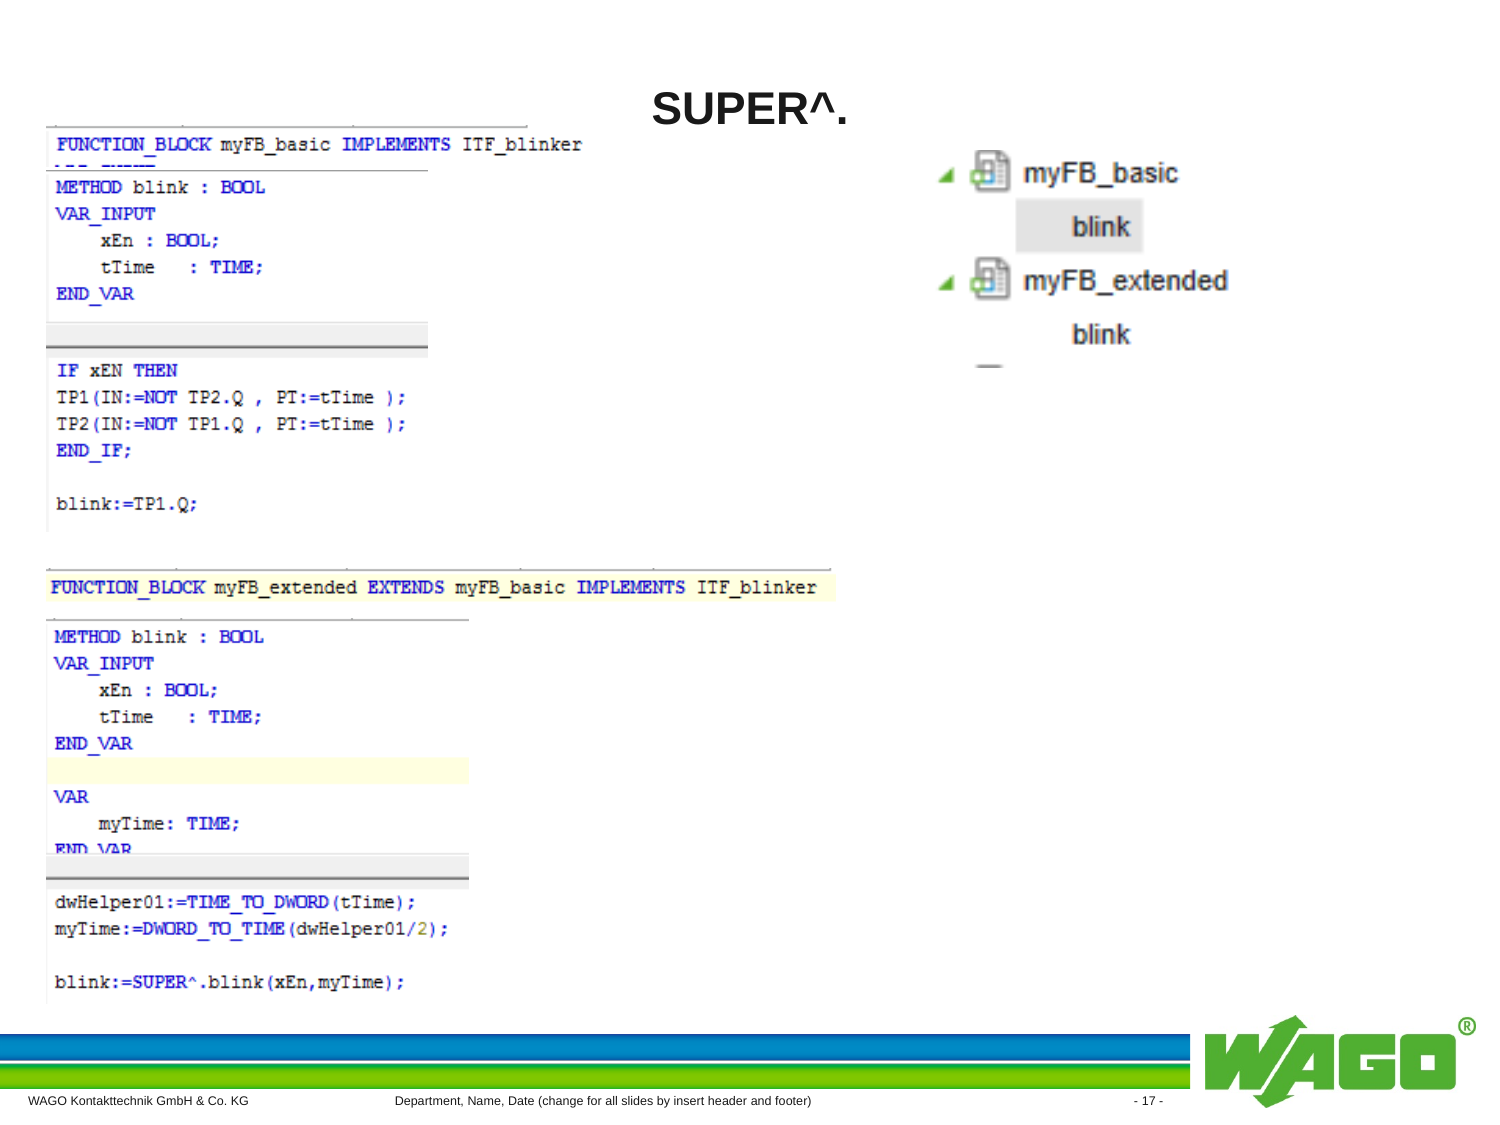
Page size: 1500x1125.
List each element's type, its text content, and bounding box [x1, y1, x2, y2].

picture [927, 150, 1293, 368]
picture [1205, 1015, 1476, 1108]
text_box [46, 125, 836, 1004]
title SUPER^. [56, 71, 1444, 146]
footer Department, Name, Date (change for all slides by insert header and footer) [379, 1085, 855, 1116]
